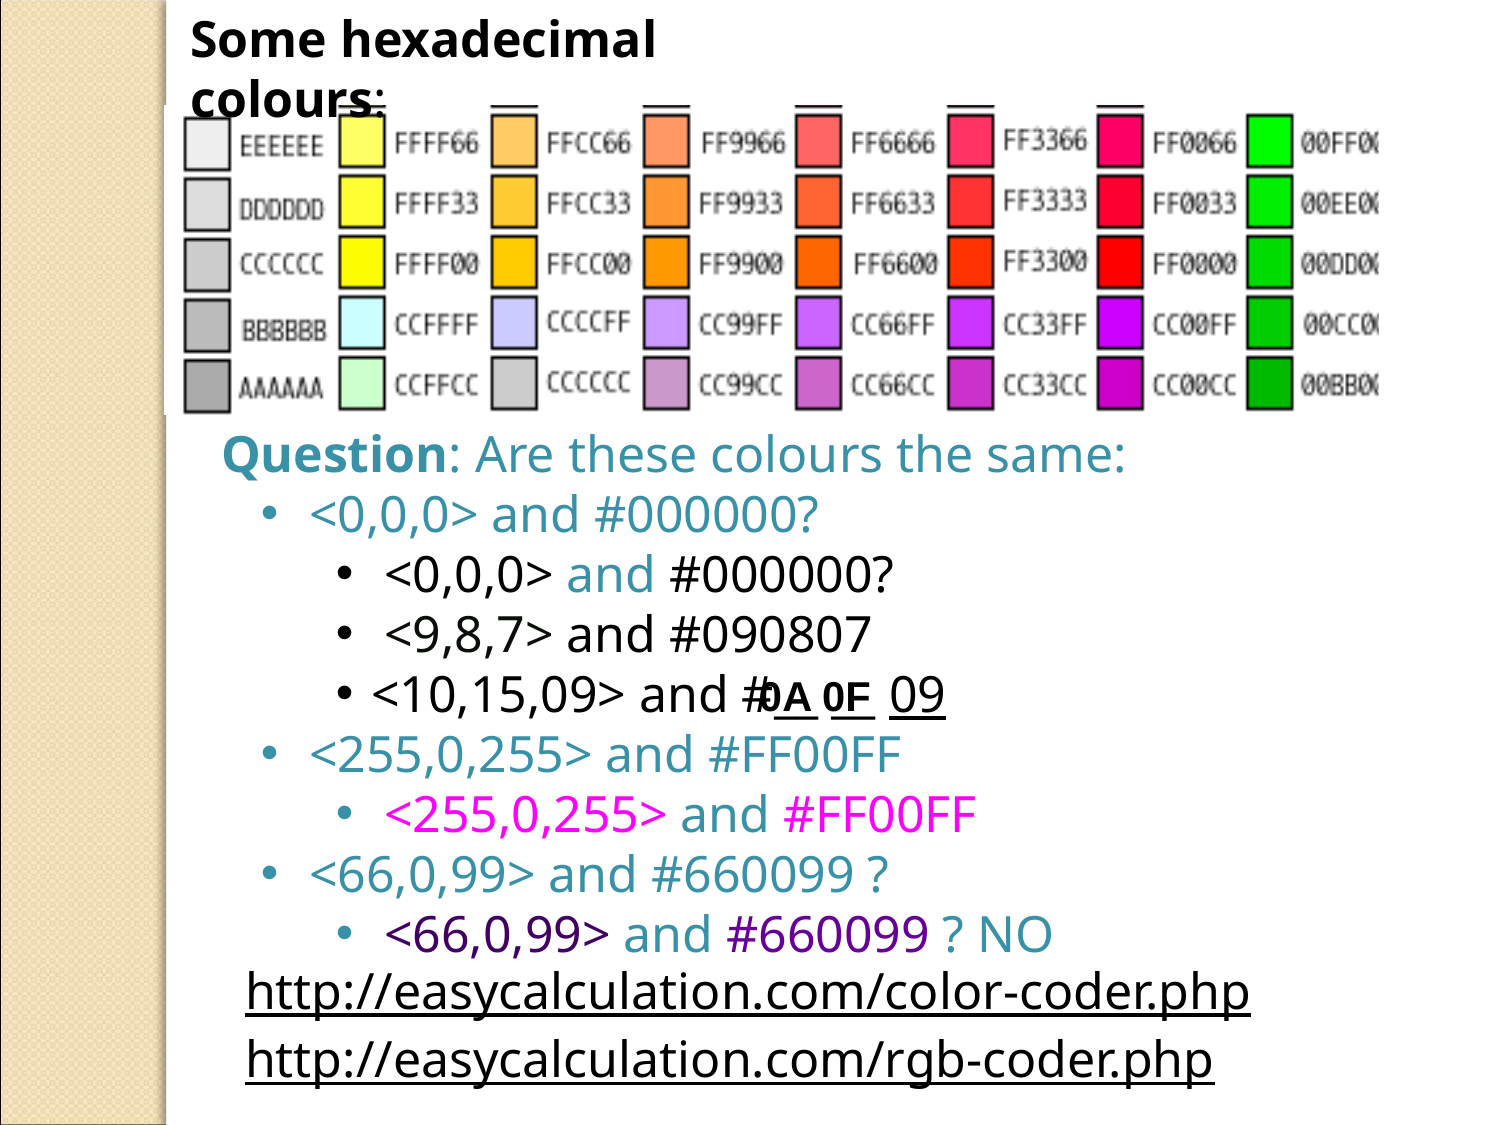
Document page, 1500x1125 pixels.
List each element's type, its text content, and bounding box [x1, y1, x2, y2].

text_box Some hexadecimal colours: [175, 0, 879, 102]
picture [0, 0, 166, 1125]
text_box Question: Are these colours the same: <0,0,0> and #000000? <0,0,0> and #000000? <9,8,7> and #090807 <10,15,09> and #__ __ 09 <255,0,255> and #FF00FF <255,0,255> and #FF00FF <66,0,99> and #660099 ? <66,0,99> and #660099 ? NO [206, 427, 1230, 970]
picture [163, 105, 1379, 416]
text_box 0A 0F [744, 662, 892, 727]
text_box http://easycalculation.com/color-coder.php http://easycalculation.com/rgb-coder.php [230, 952, 1379, 1104]
